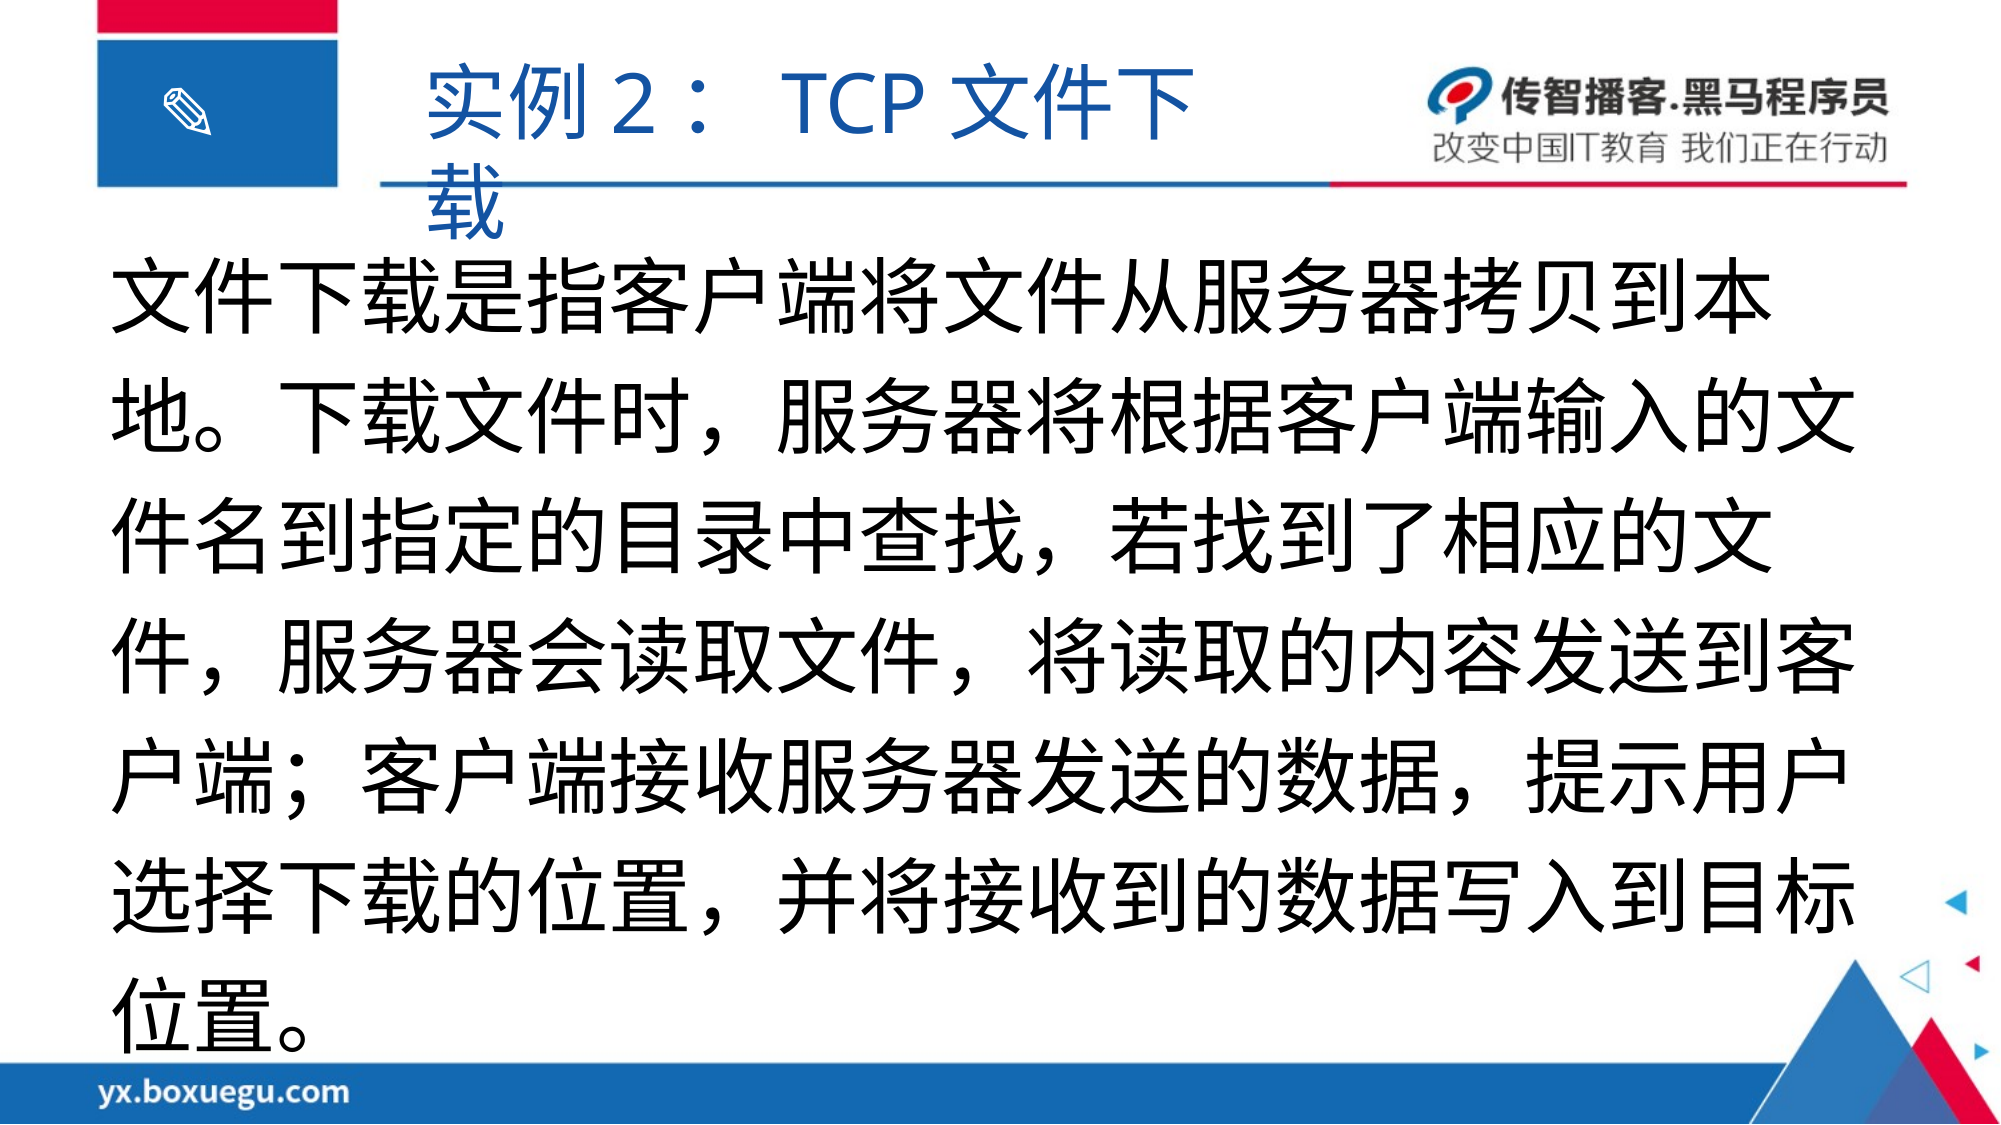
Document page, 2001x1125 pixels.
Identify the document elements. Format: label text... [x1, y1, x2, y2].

text_box 实例2：TCP文件下载 [409, 43, 1292, 216]
text_box 文件下载是指客户端将文件从服务器拷贝到本地。下载文件时，服务器将根据客户端输入的文件名到指定的目录中查找，若找到了相应的文件，服务器会读取文件，将读取的内容发送到客户端；客户端接收服务器发送的数据，提示用户选择下载的位置，并将接收到的数据写入到目标位置。 [94, 216, 1938, 1071]
picture [0, 0, 2000, 1124]
